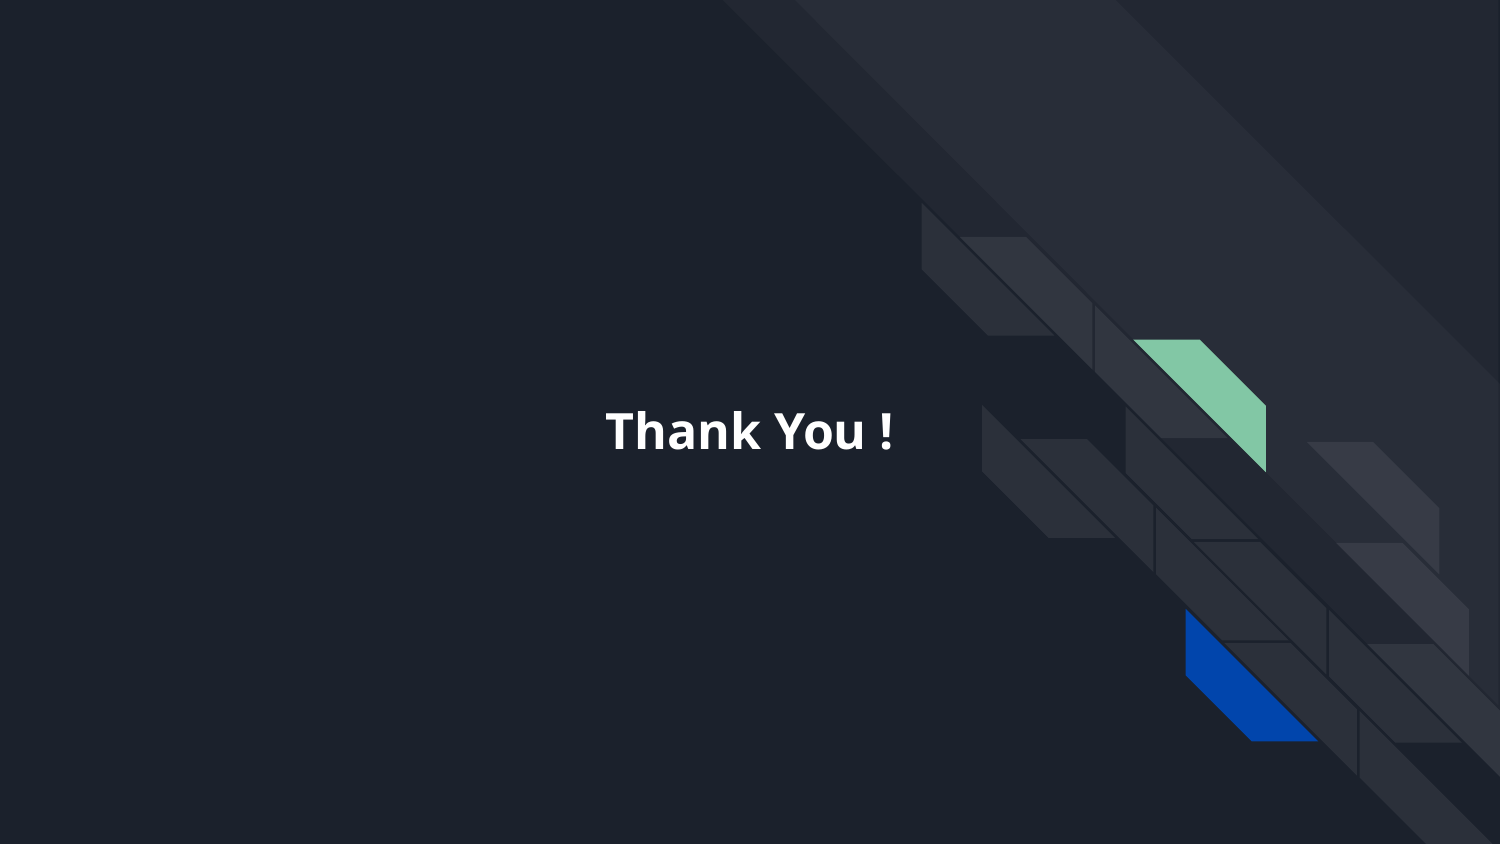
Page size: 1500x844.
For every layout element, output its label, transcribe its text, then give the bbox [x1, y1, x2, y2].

title Thank You ! [329, 140, 1171, 719]
